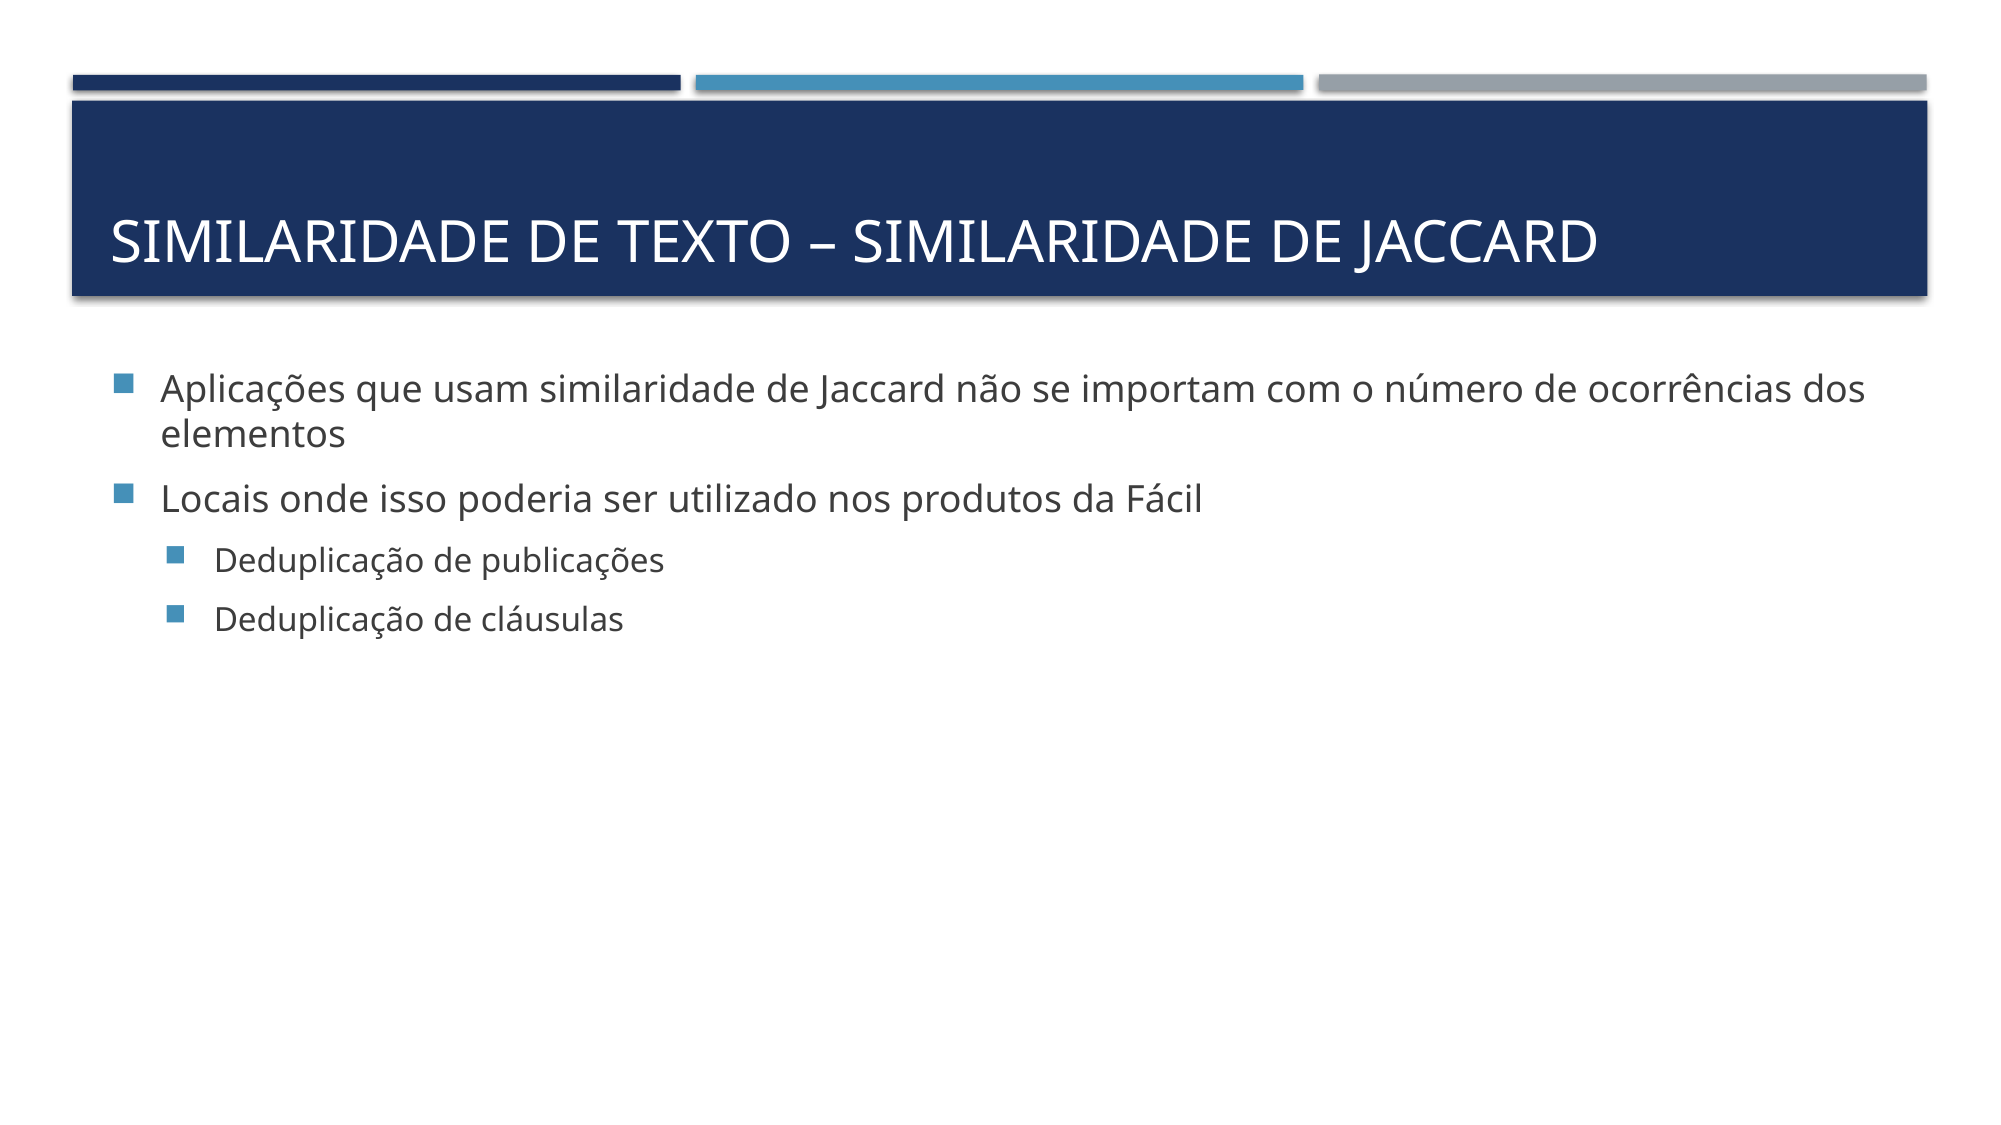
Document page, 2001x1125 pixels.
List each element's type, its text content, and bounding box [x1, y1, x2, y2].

list Aplicações que usam similaridade de Jaccard não se importam com o número de ocorrências dos elementos Locais onde isso poderia ser utilizado nos produtos da Fácil Deduplicação de publicações Deduplicação de cláusulas [95, 357, 1905, 962]
title Similaridade de texto – similaridade de jaccard [95, 115, 1905, 282]
